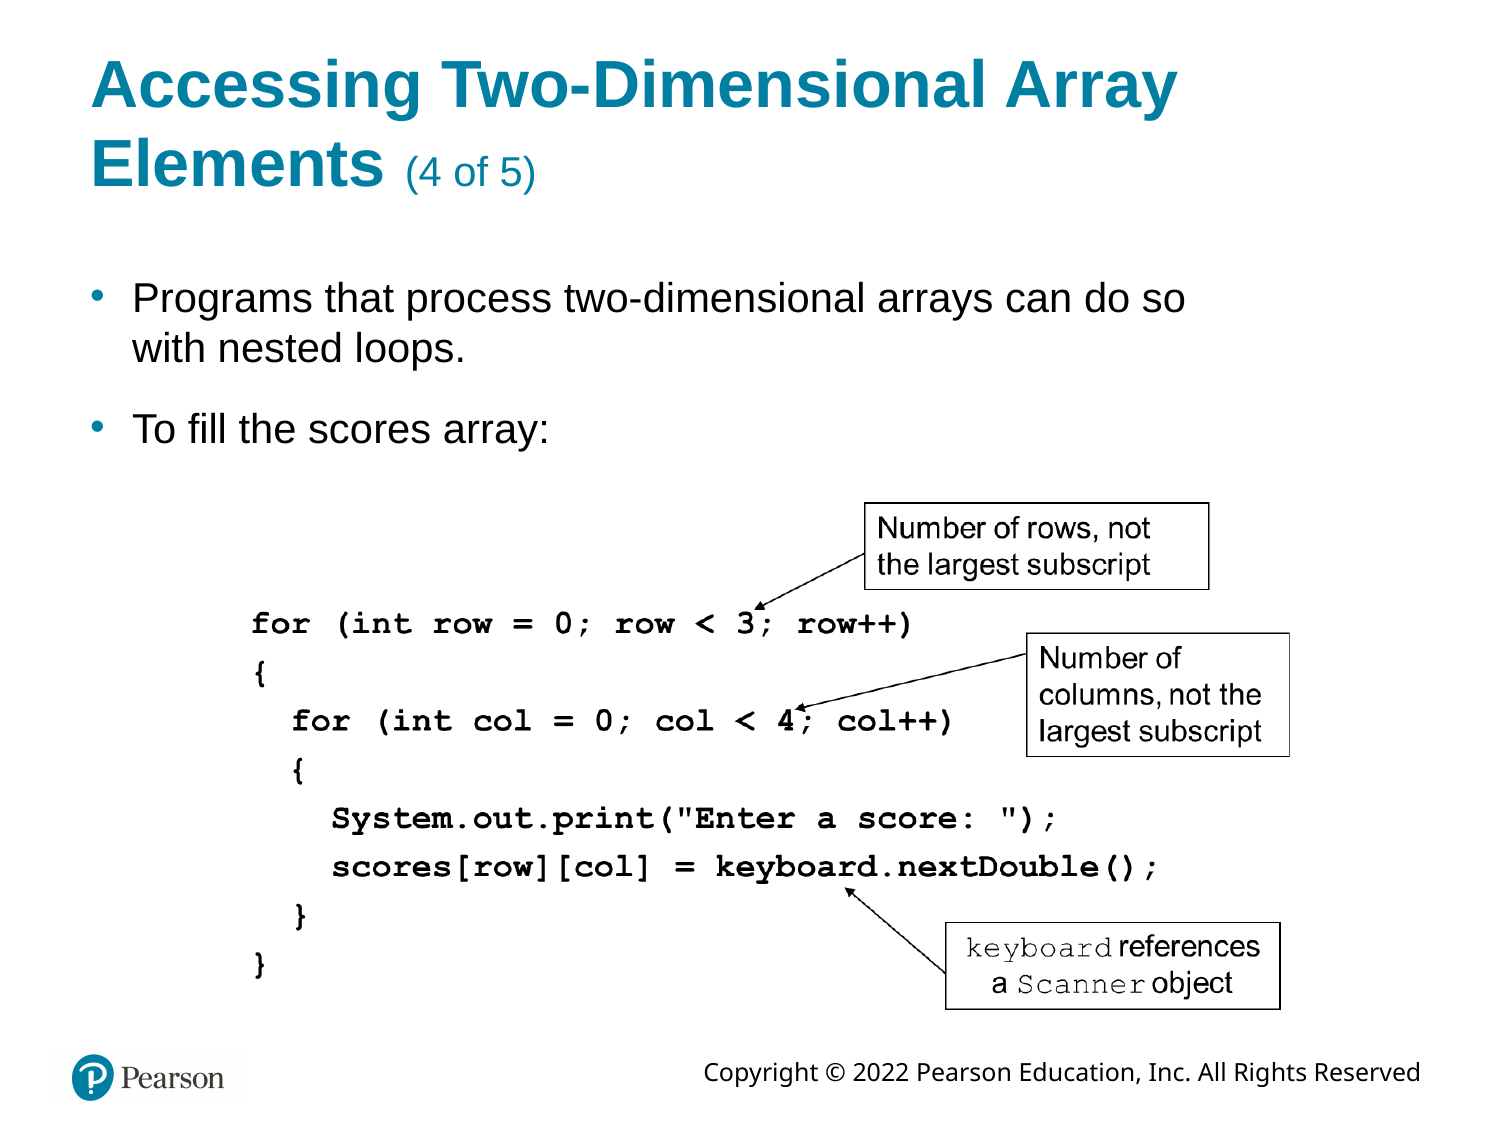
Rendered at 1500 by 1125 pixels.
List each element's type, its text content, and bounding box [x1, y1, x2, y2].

title Accessing Two-Dimensional Array Elements (4 of 5) [75, 35, 1425, 216]
picture [51, 1053, 245, 1102]
list Programs that process two-dimensional arrays can do so with nested loops. To fill the scores array: [75, 255, 1250, 472]
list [210, 495, 1290, 1021]
